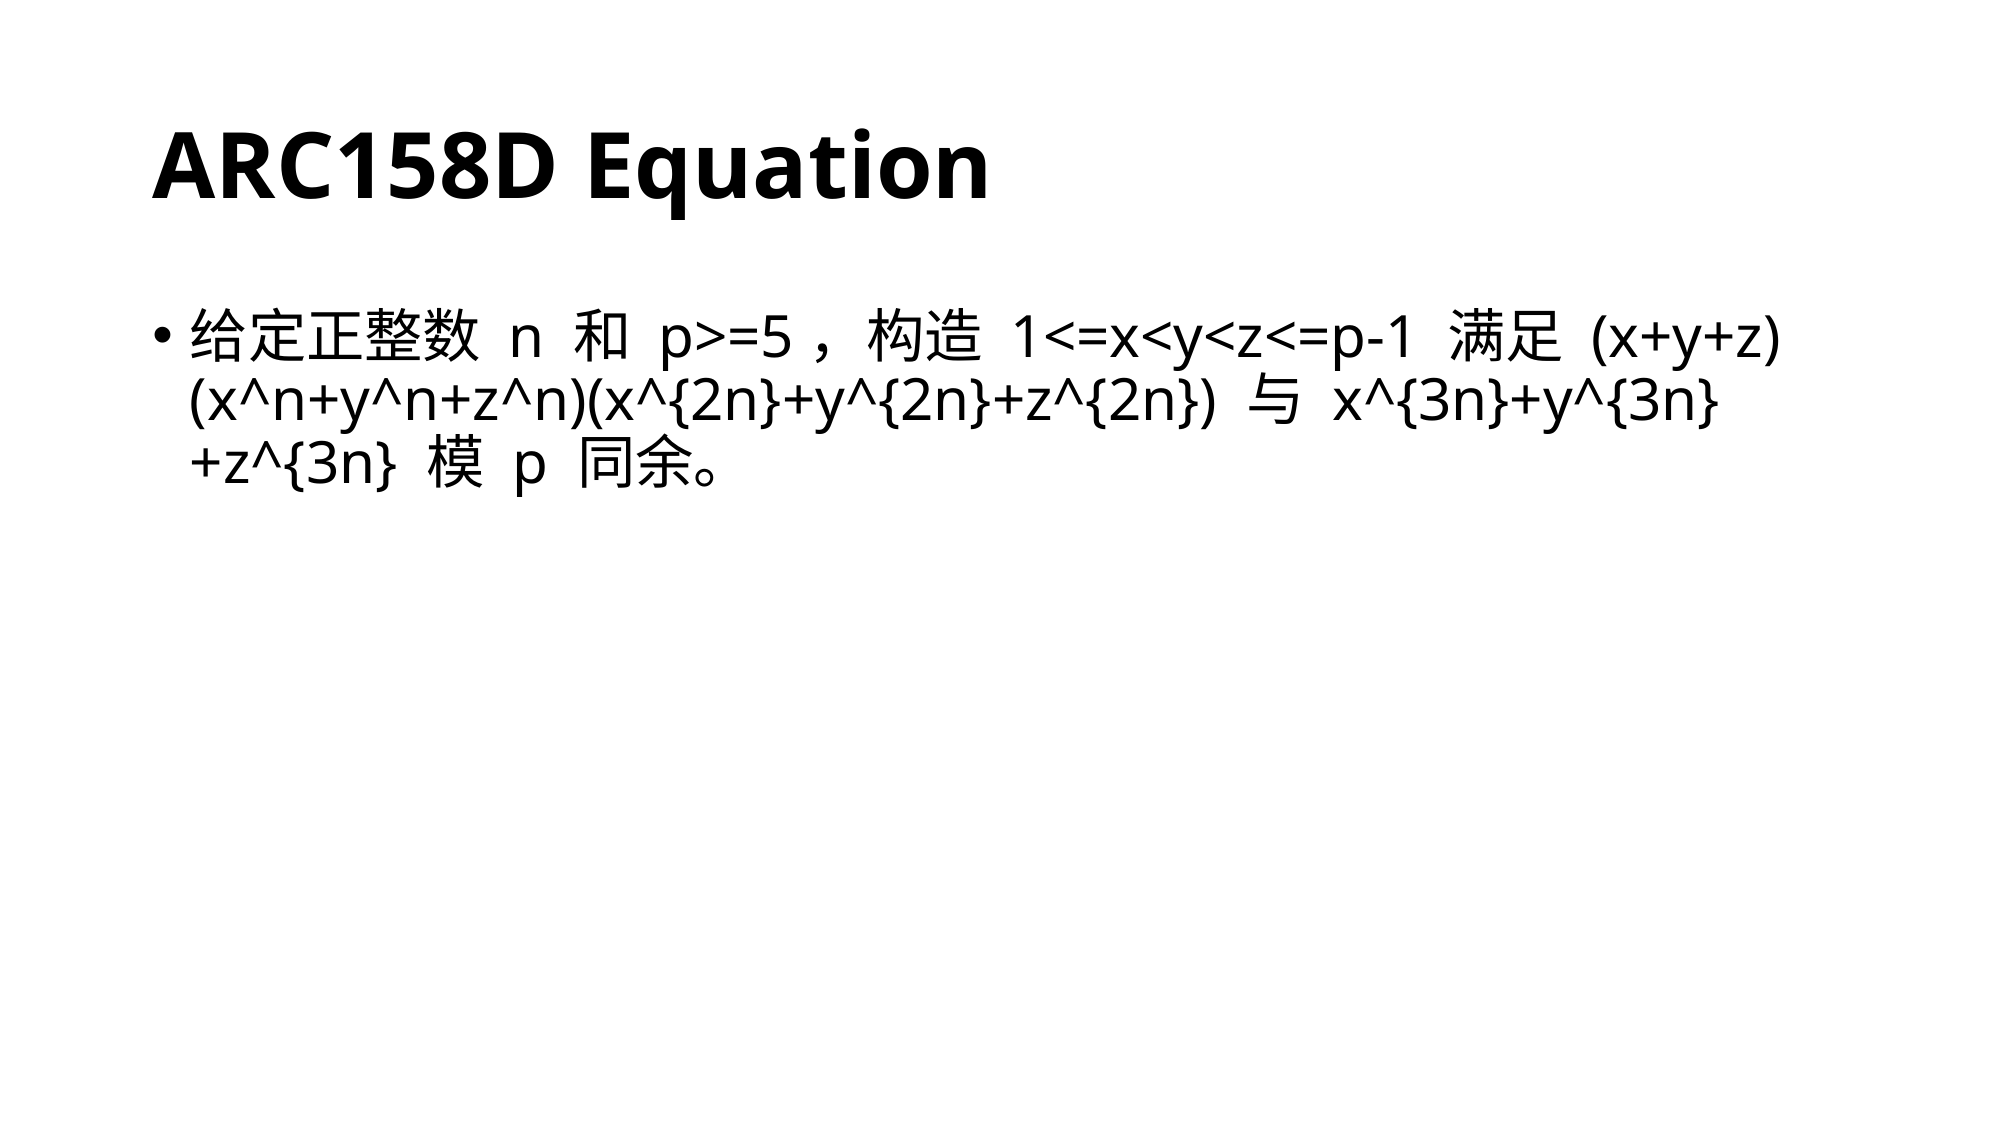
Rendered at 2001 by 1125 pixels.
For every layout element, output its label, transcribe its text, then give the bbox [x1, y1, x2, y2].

title ARC158D Equation [137, 59, 1863, 278]
list 给定正整数 n 和 p>=5，构造 1<=x<y<z<=p-1 满足 (x+y+z)(x^n+y^n+z^n)(x^{2n}+y^{2n}+z^{2n}) 与 x^{3n}+y^{3n}+z^{3n} 模 p 同余。 [137, 299, 1863, 1014]
